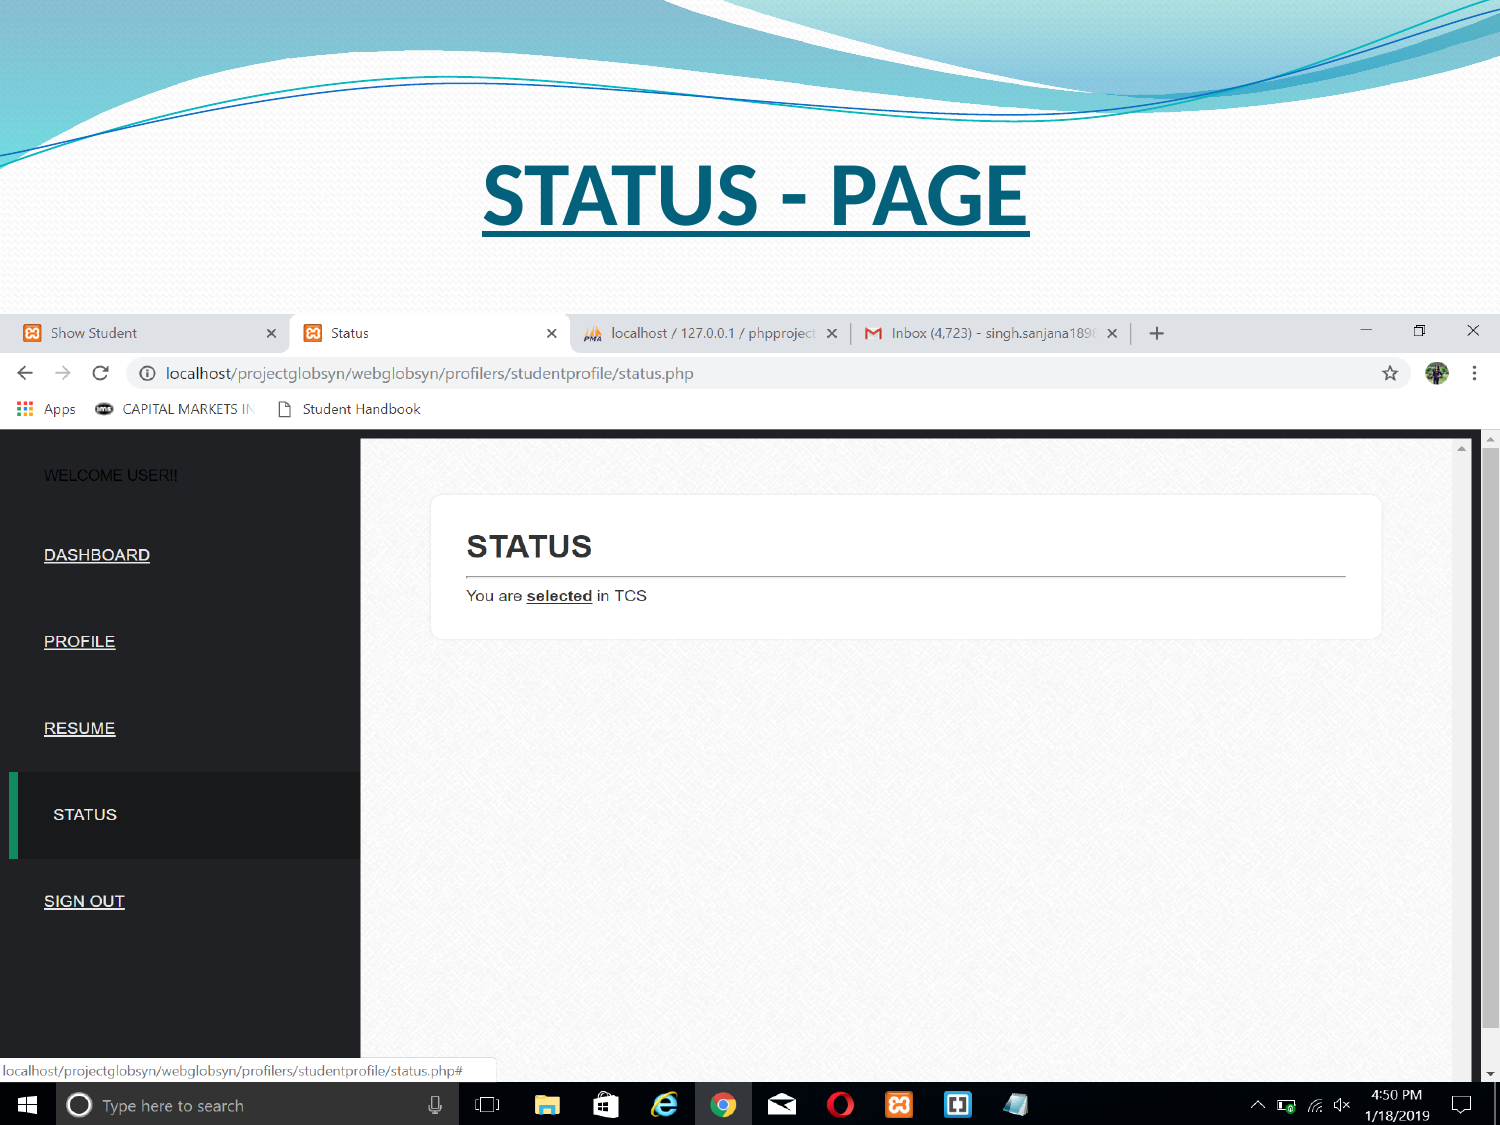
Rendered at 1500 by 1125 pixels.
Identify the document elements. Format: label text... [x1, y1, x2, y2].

title STATUS - PAGE [75, 115, 1438, 244]
picture [0, 314, 1500, 1125]
